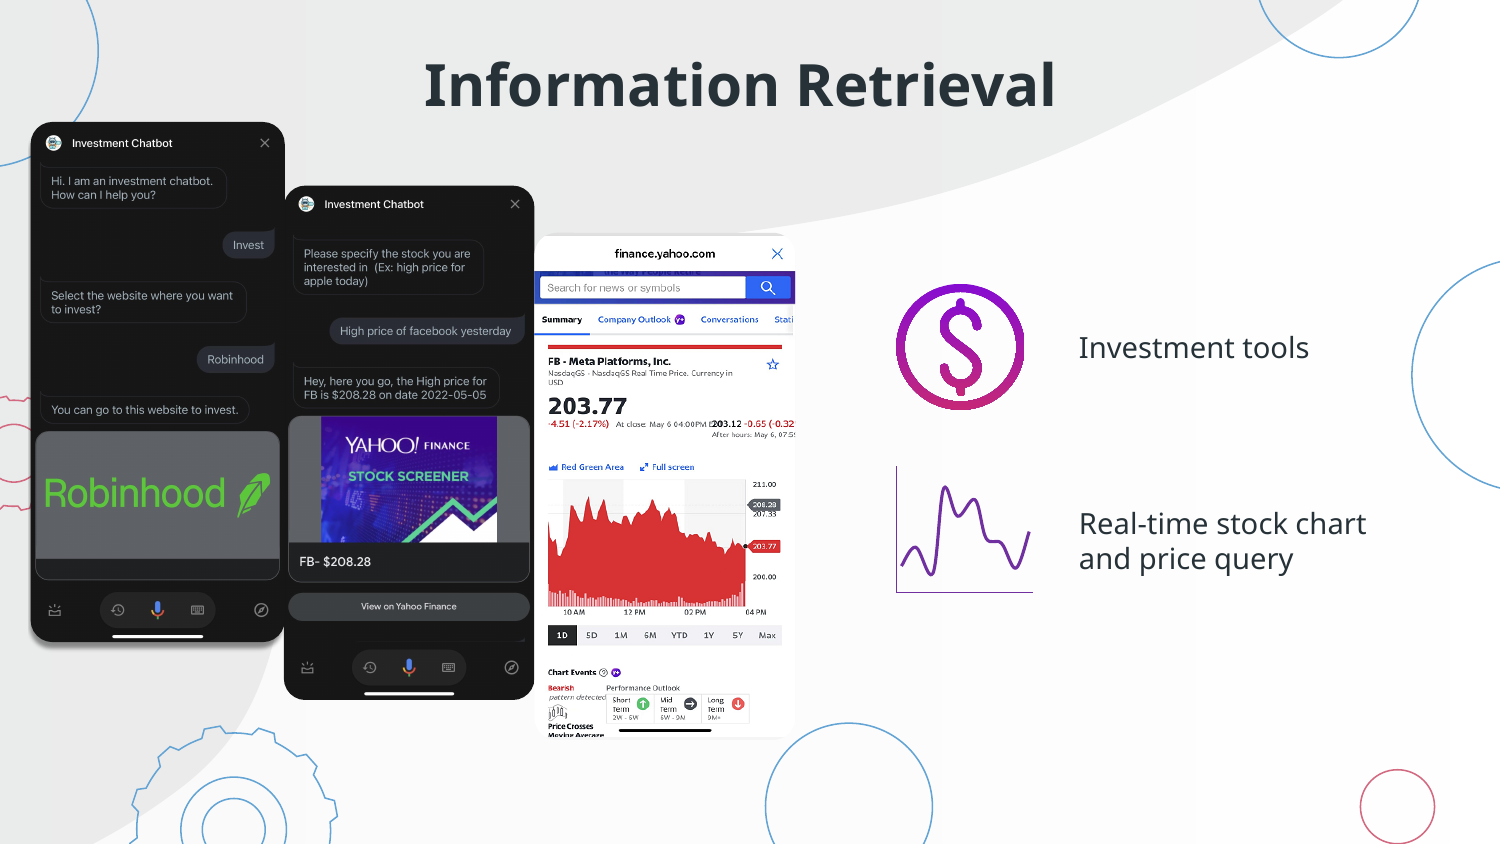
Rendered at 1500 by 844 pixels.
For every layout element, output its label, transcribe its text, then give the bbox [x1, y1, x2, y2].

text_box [896, 283, 1025, 410]
list Investment tools [1045, 302, 1401, 391]
title Information Retrieval [108, 53, 1375, 113]
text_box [896, 466, 1034, 594]
picture [30, 121, 796, 741]
text_box Real-time stock chart and price query [1045, 496, 1401, 584]
